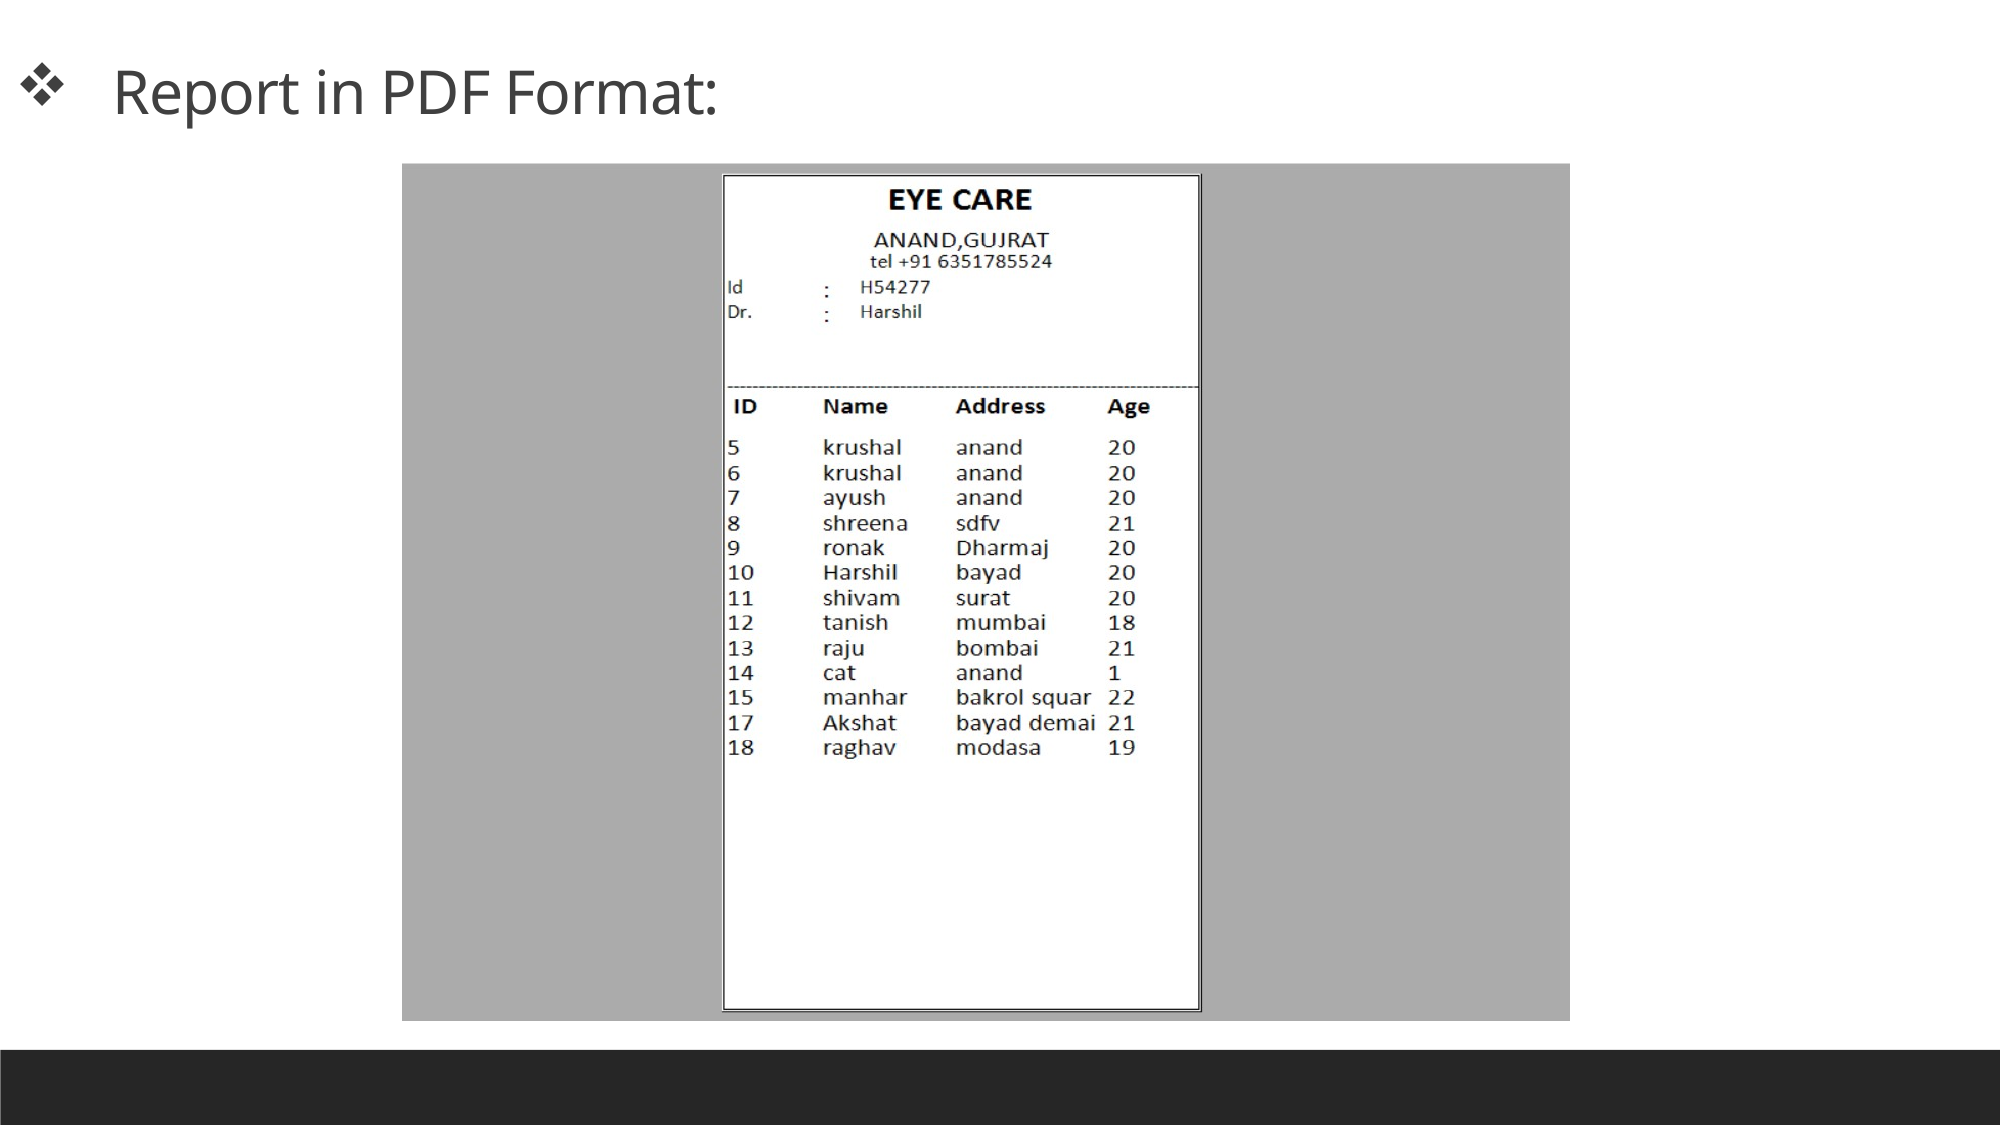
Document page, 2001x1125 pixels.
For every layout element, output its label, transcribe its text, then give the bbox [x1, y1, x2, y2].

picture [402, 162, 1570, 1022]
text_box Report in PDF Format: [0, 12, 774, 136]
